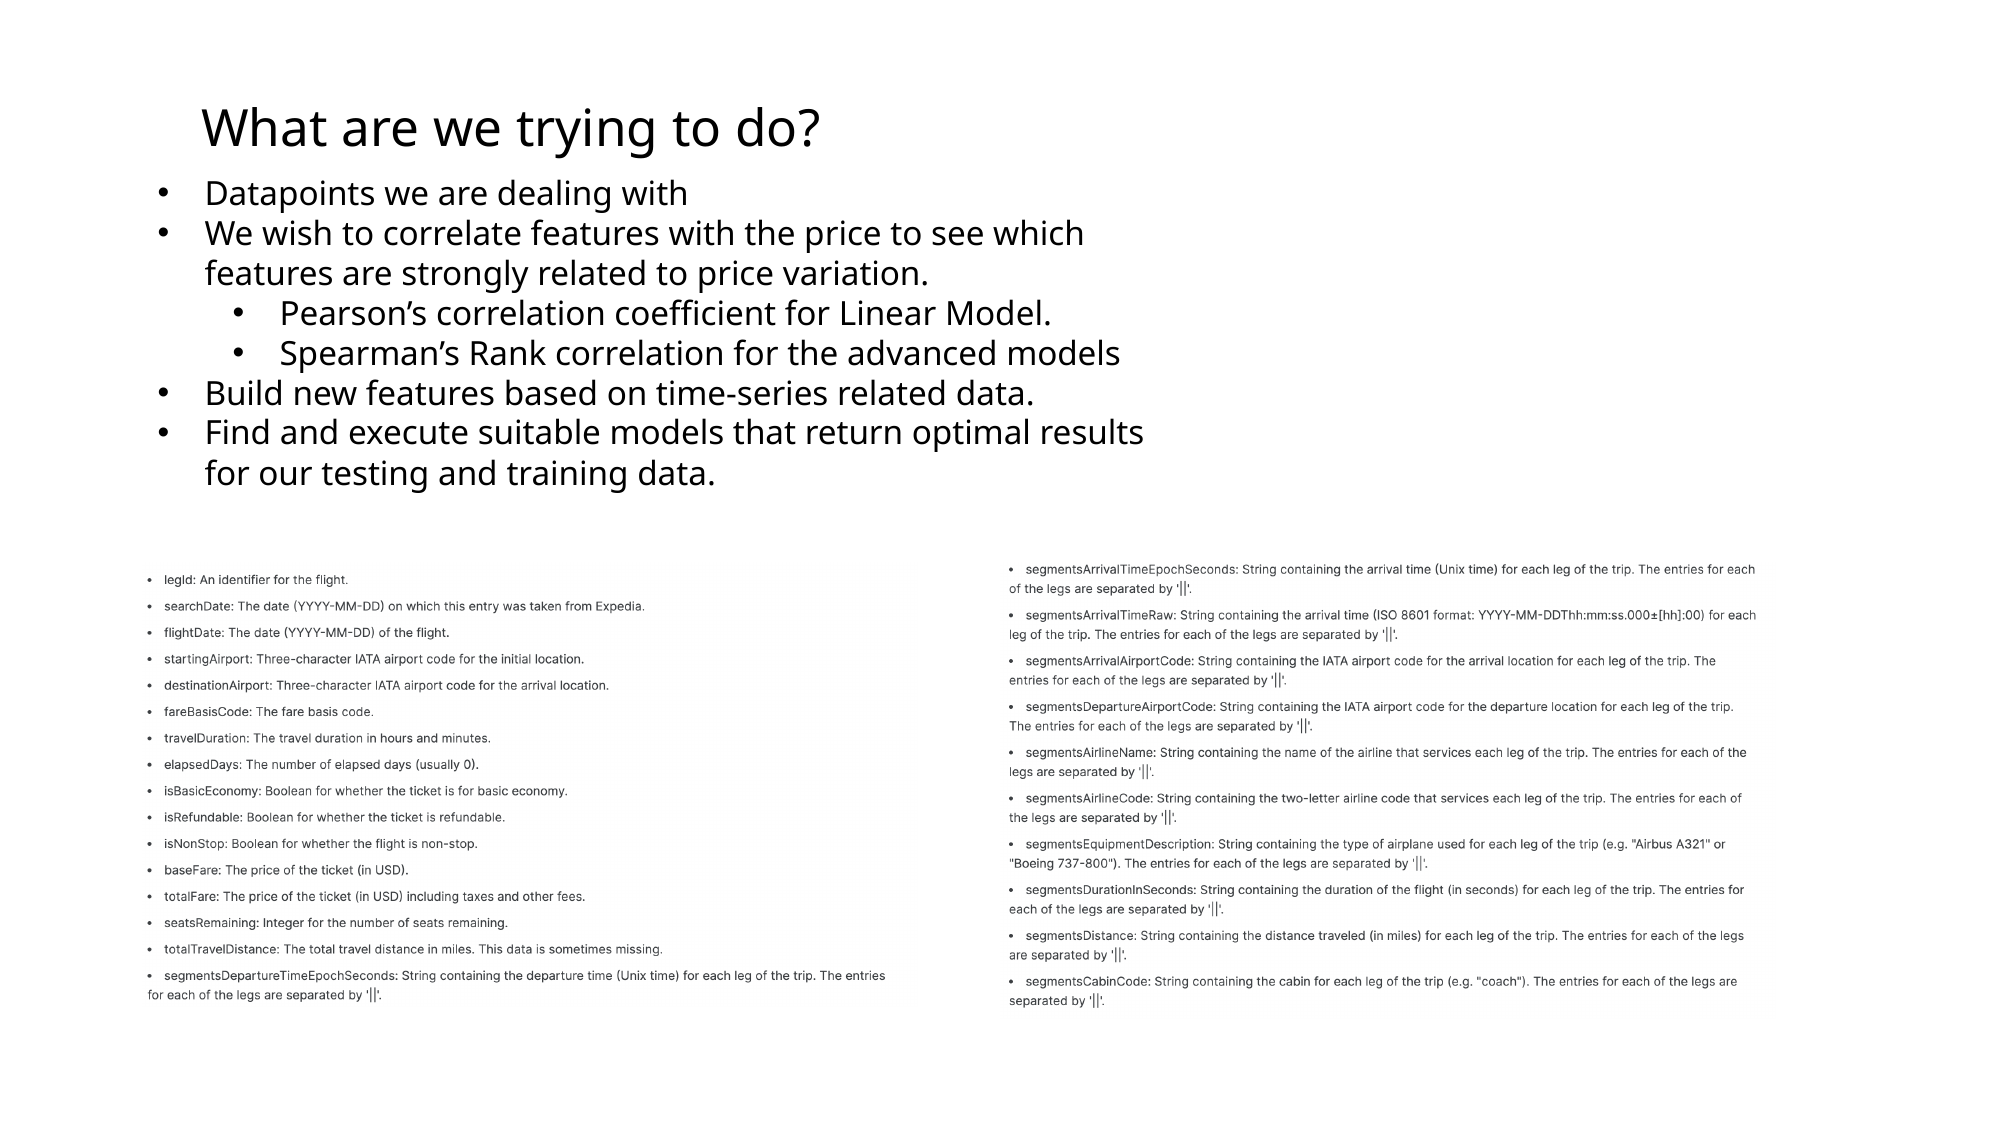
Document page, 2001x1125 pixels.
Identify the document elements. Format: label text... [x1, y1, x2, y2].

title What are we trying to do? [124, 64, 899, 165]
picture [142, 562, 918, 1007]
picture [1000, 562, 1776, 1019]
text_box Datapoints we are dealing with We wish to correlate features with the price to see which features are strongly related to price variation. Pearson’s correlation coefficient for Linear Model. Spearman’s Rank correlation for the advanced models Build new features based on time-series related data. Find and execute suitable models that return optimal results for our testing and training data. [142, 164, 1209, 499]
